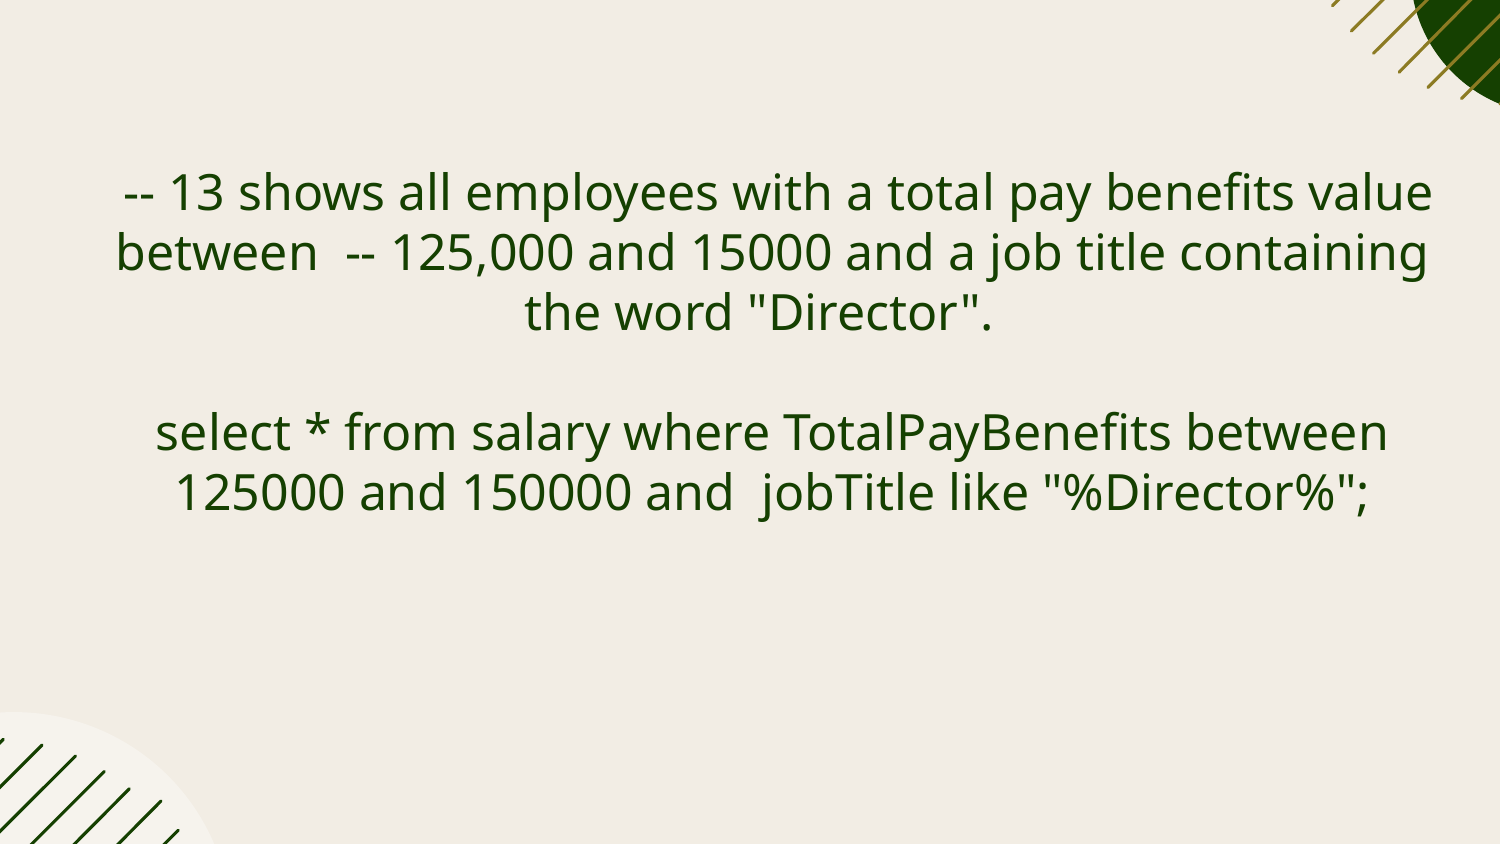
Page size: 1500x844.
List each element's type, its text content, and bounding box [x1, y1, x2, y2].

title -- 13 shows all employees with a total pay benefits value between -- 125,000 and 15000 and a job title containing the word "Director". select * from salary where TotalPayBenefits between 125000 and 150000 and jobTitle like "%Director%"; [69, 85, 1477, 771]
